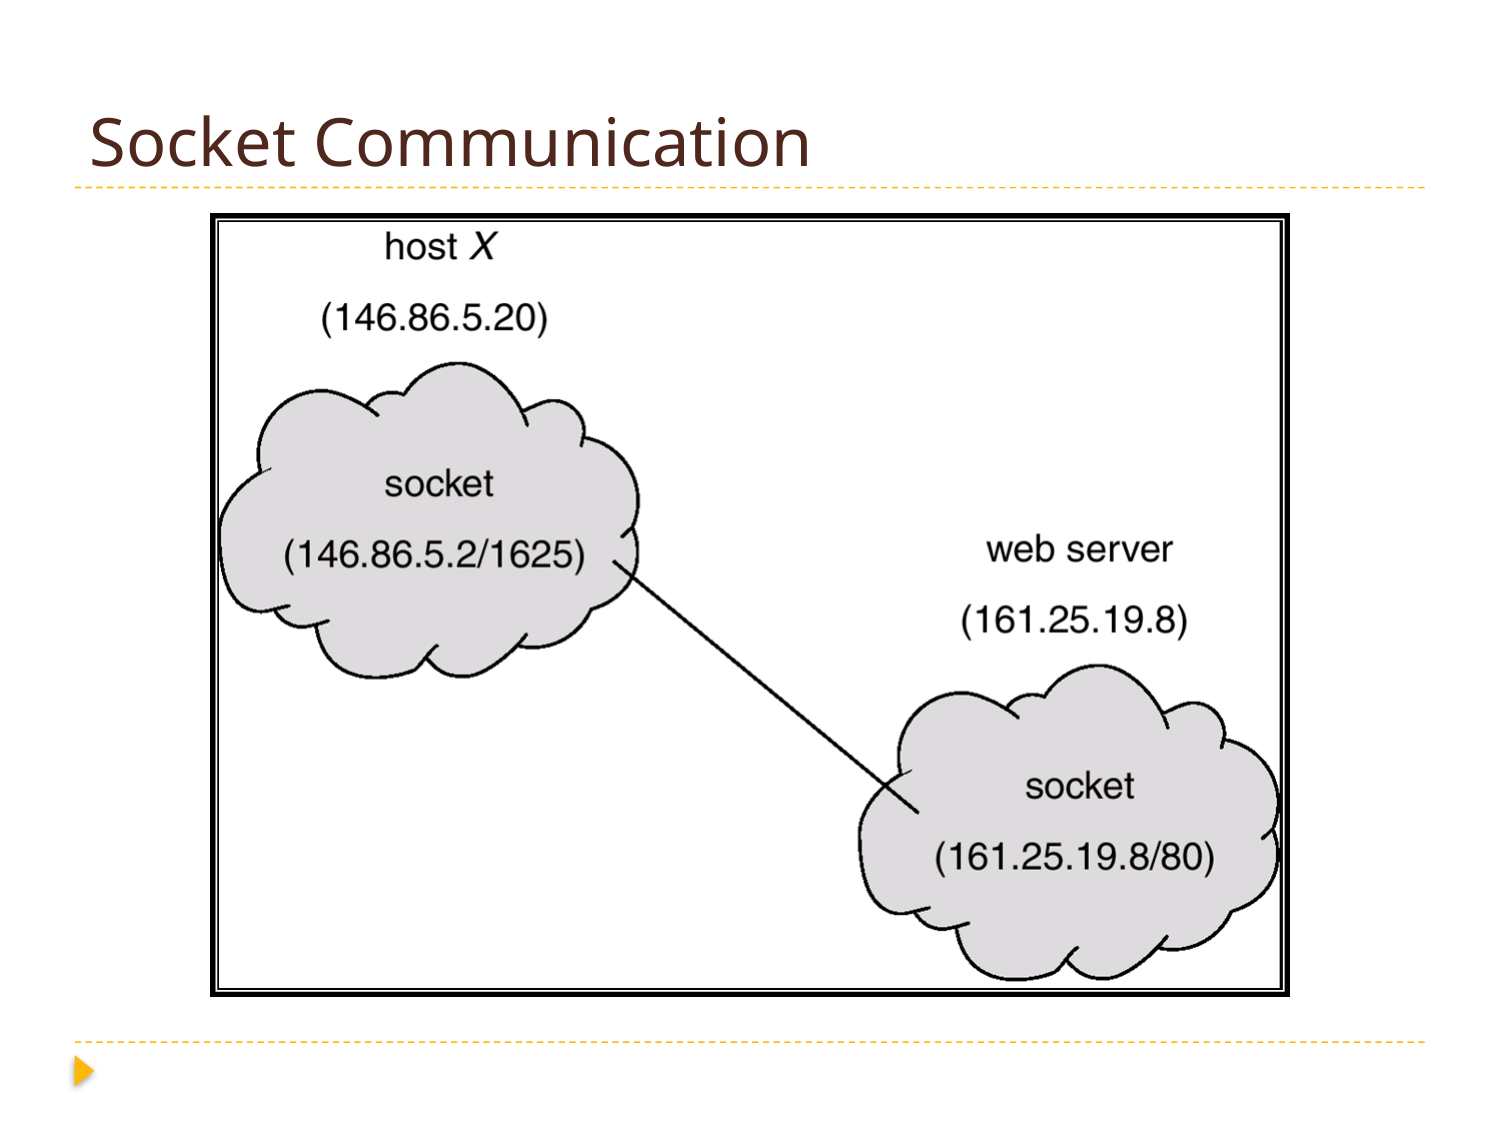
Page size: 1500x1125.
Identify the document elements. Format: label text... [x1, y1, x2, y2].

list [210, 213, 1290, 997]
title Socket Communication [75, 24, 1425, 188]
